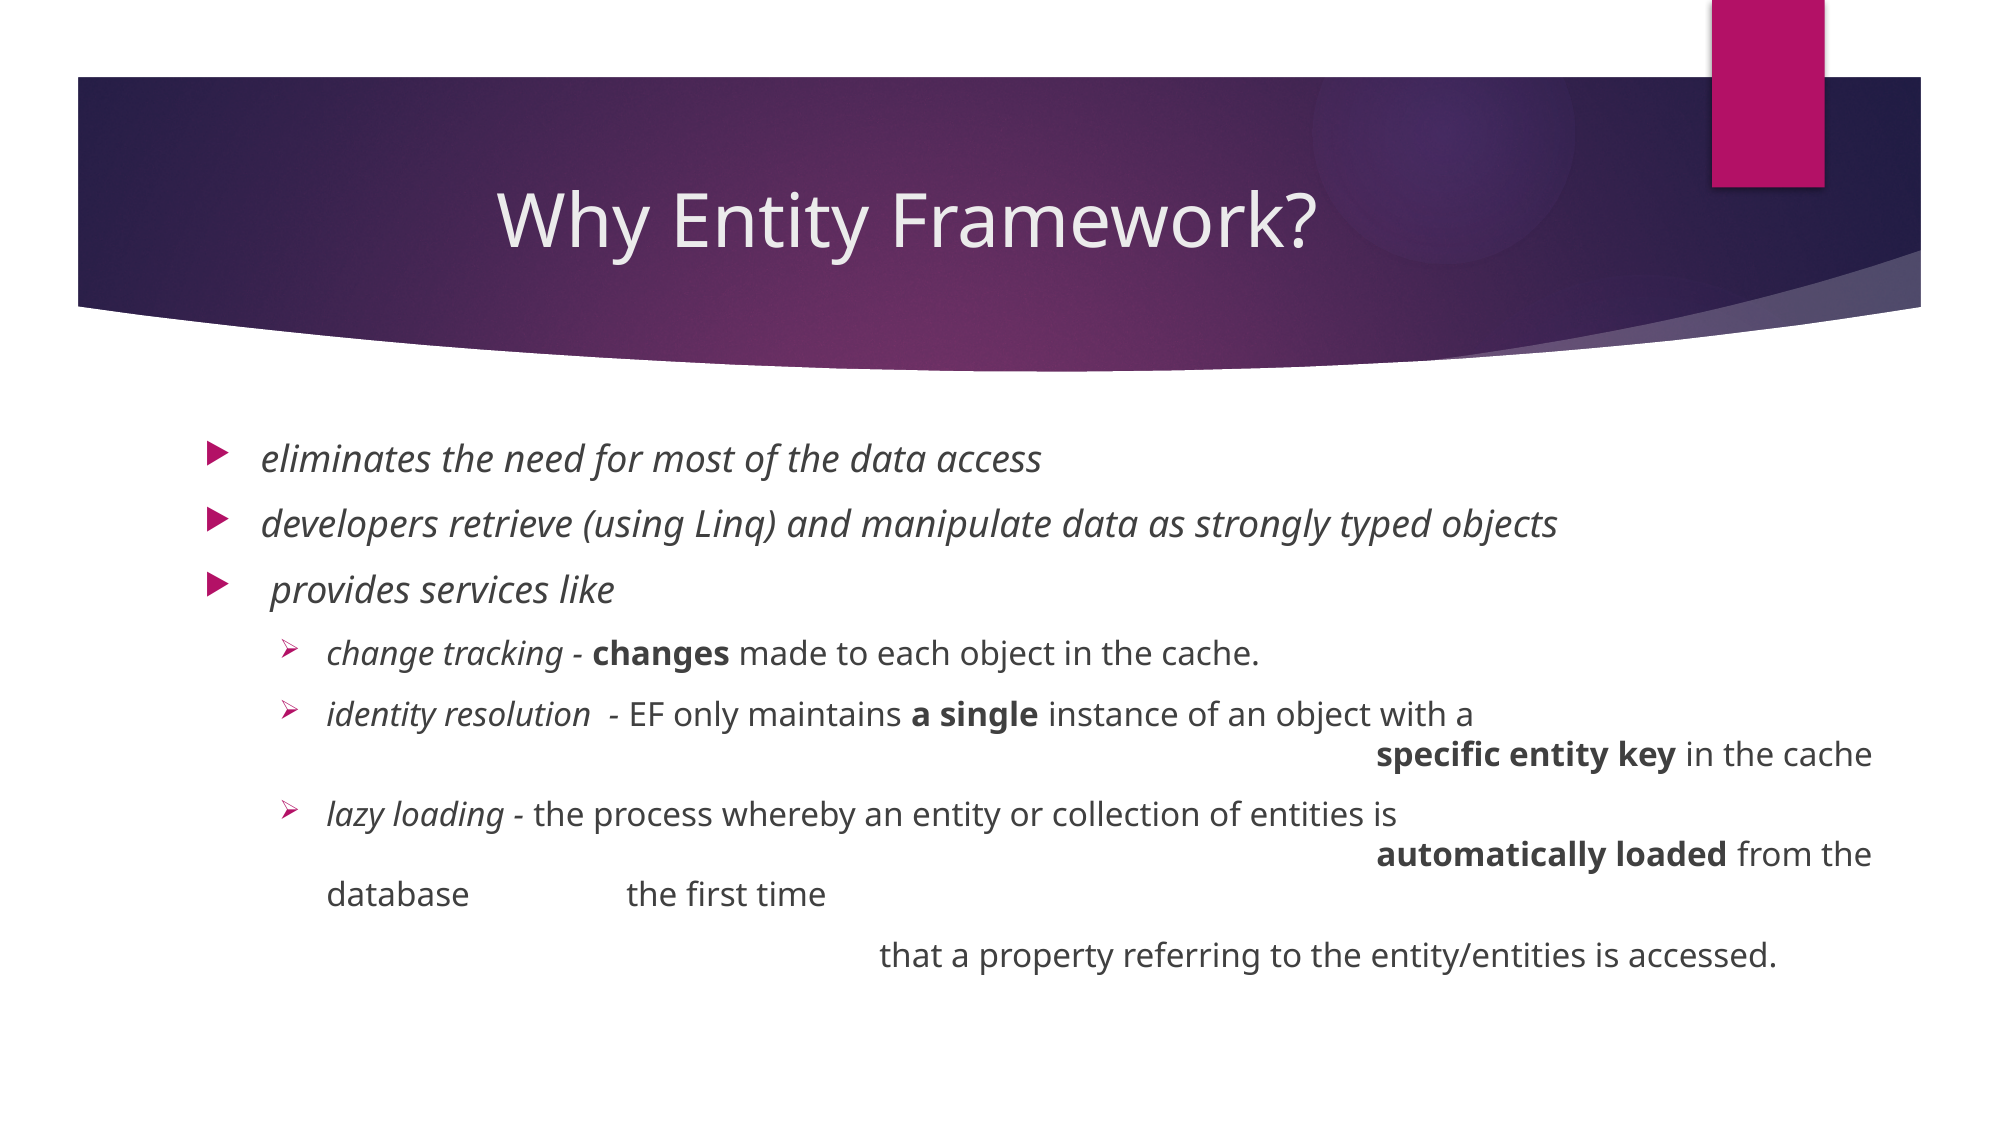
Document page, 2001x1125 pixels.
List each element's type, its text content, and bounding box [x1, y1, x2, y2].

list eliminates the need for most of the data access developers retrieve (using Linq) and manipulate data as strongly typed objects provides services like change tracking - changes made to each object in the cache. identity resolution - EF only maintains a single instance of an object with a specific entity key in the cache lazy loading - the process whereby an entity or collection of entities is automatically loaded from the database the first time that a property referring to the entity/entities is accessed. [189, 427, 1931, 988]
title Why Entity Framework? [189, 159, 1627, 276]
